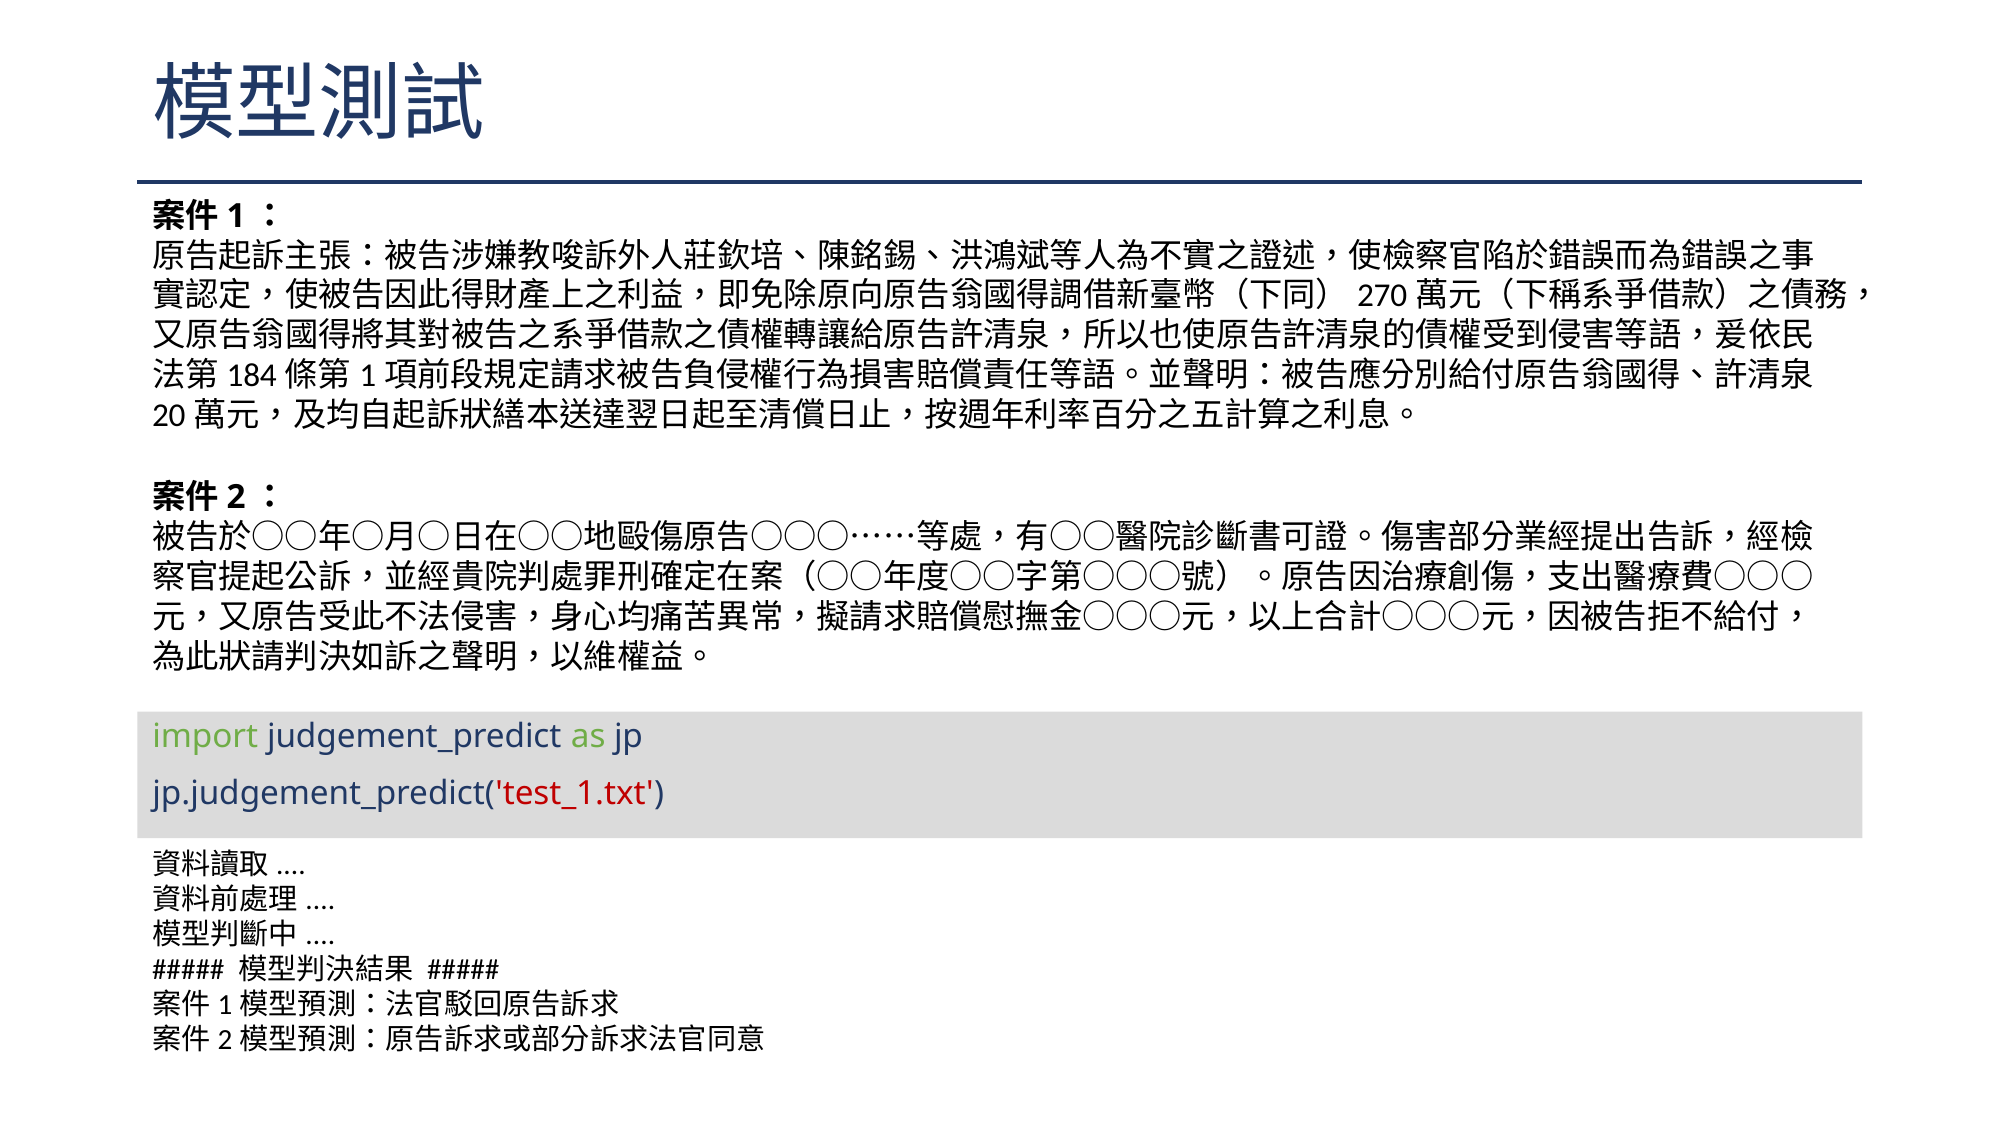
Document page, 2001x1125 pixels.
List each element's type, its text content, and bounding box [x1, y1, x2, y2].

list import judgement_predict as jp jp.judgement_predict('test_1.txt') [137, 711, 1863, 838]
text_box 案件2： 被告於○○年○月○日在○○地毆傷原告○○○……等處，有○○醫院診斷書可證。傷害部分業經提出告訴，經檢察官提起公訴，並經貴院判處罪刑確定在案（○○年度○○字第○○○號）。原告因治療創傷，支出醫療費○○○元，又原告受此不法侵害，身心均痛苦異常，擬請求賠償慰撫金○○○元，以上合計○○○元，因被告拒不給付，為此狀請判決如訴之聲明，以維權益。 [137, 481, 1863, 683]
text_box 資料讀取.... 資料前處理.... 模型判斷中.... ##### 模型判決結果 ##### 案件1模型預測：法官駁回原告訴求 案件2模型預測：原告訴求或部分訴求法官同意 [137, 838, 1863, 1063]
text_box 案件1： 原告起訴主張：被告涉嫌教唆訴外人莊欽培、陳銘錫、洪鴻斌等人為不實之證述，使檢察官陷於錯誤而為錯誤之事實認定，使被告因此得財產上之利益，即免除原向原告翁國得調借新臺幣（下同）270萬元（下稱系爭借款）之債務，又原告翁國得將其對被告之系爭借款之債權轉讓給原告許清泉，所以也使原告許清泉的債權受到侵害等語，爰依民法第184條第1項前段規定請求被告負侵權行為損害賠償責任等語。並聲明：被告應分別給付原告翁國得、許清泉20萬元，及均自起訴狀繕本送達翌日起至清償日止，按週年利率百分之五計算之利息。 [137, 186, 1863, 481]
title 模型測試 [137, 31, 1863, 180]
